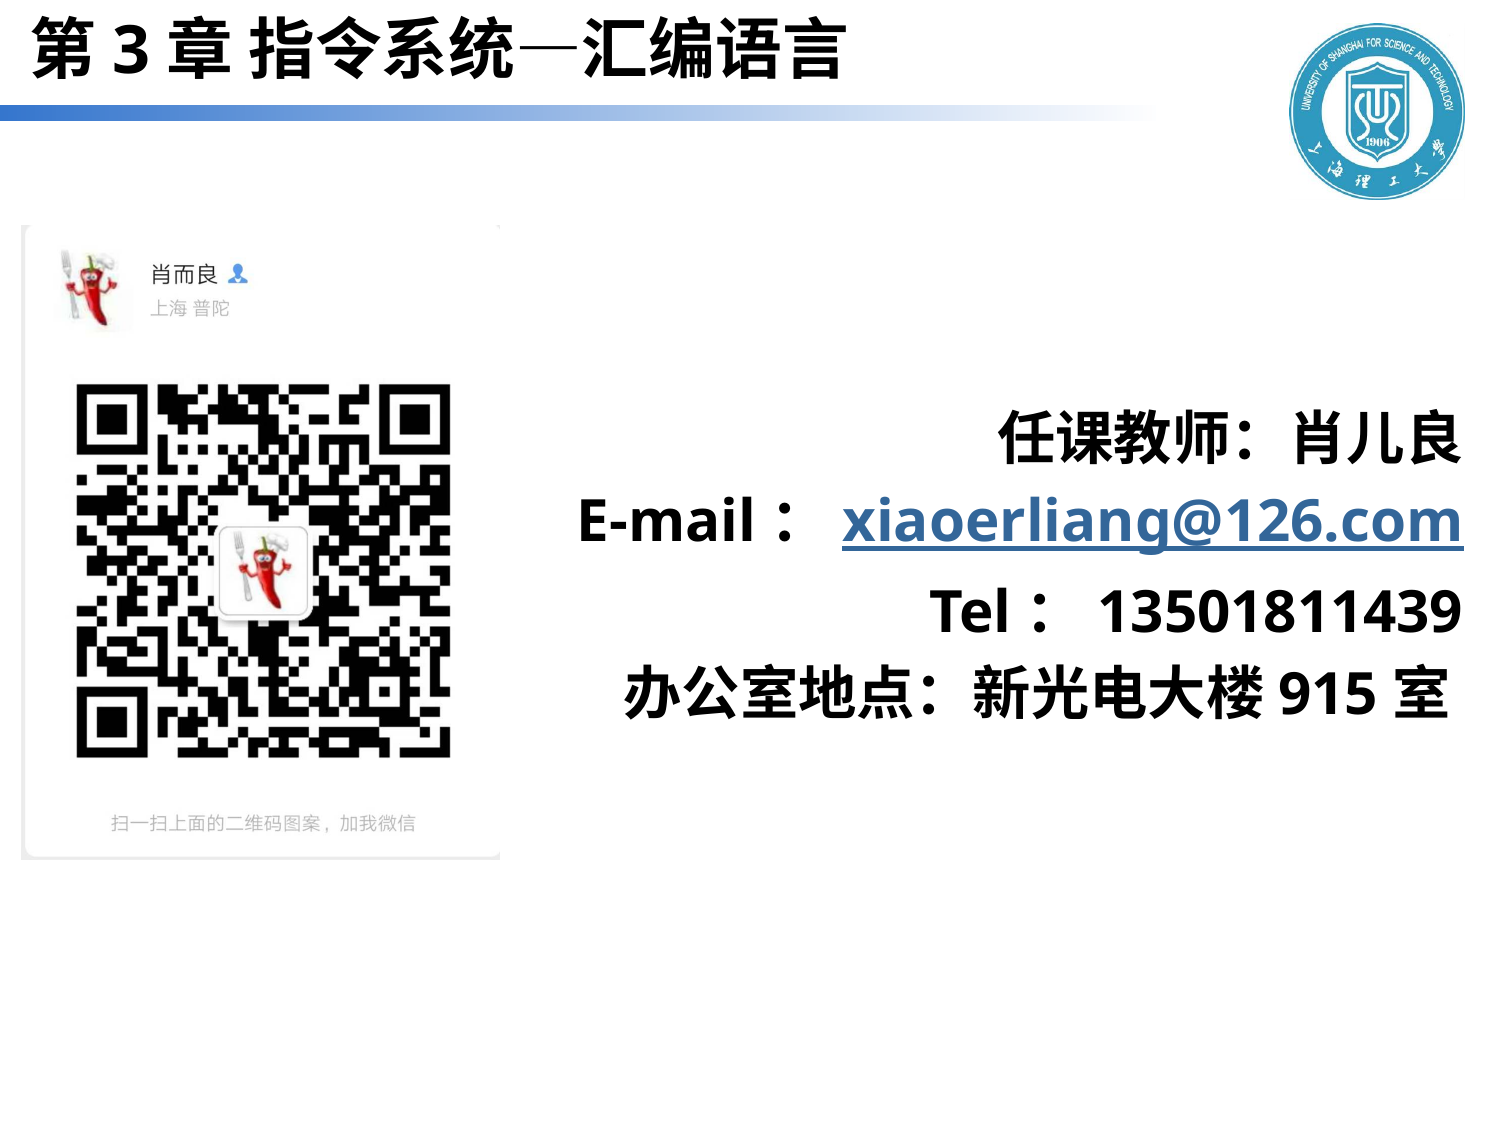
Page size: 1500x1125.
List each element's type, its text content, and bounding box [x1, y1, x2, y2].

picture [0, 105, 1161, 121]
picture [1288, 23, 1466, 200]
subtitle 任课教师：肖儿良 E-mail：xiaoerliang@126.com Tel：13501811439 办公室地点：新光电大楼915室 [504, 393, 1479, 859]
text_box 第3章 指令系统—汇编语言 [0, 6, 1258, 124]
picture [21, 225, 500, 860]
